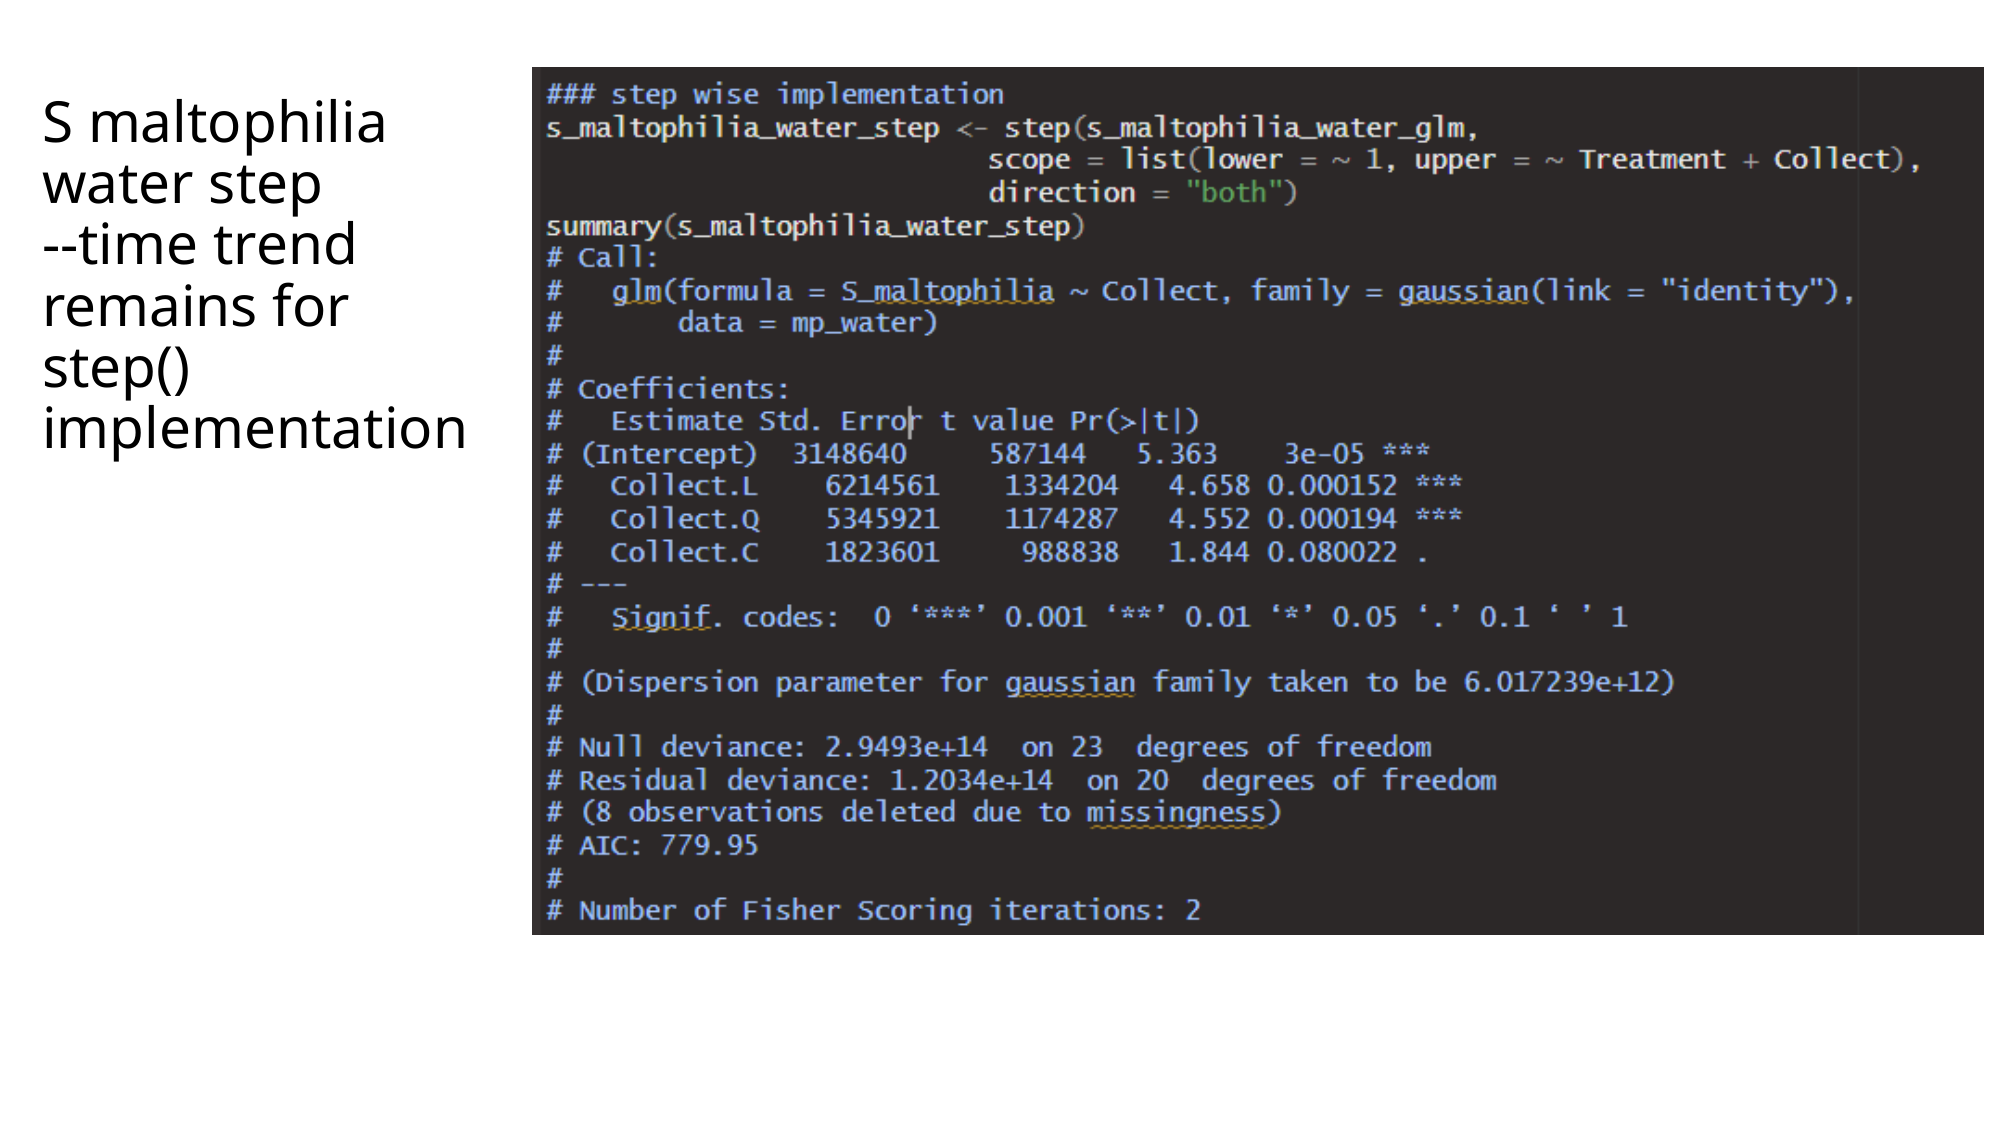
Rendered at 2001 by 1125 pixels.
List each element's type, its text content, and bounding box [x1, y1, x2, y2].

picture [532, 67, 1984, 935]
title S maltophilia water step --time trend remains for step() implementation [27, 59, 487, 563]
